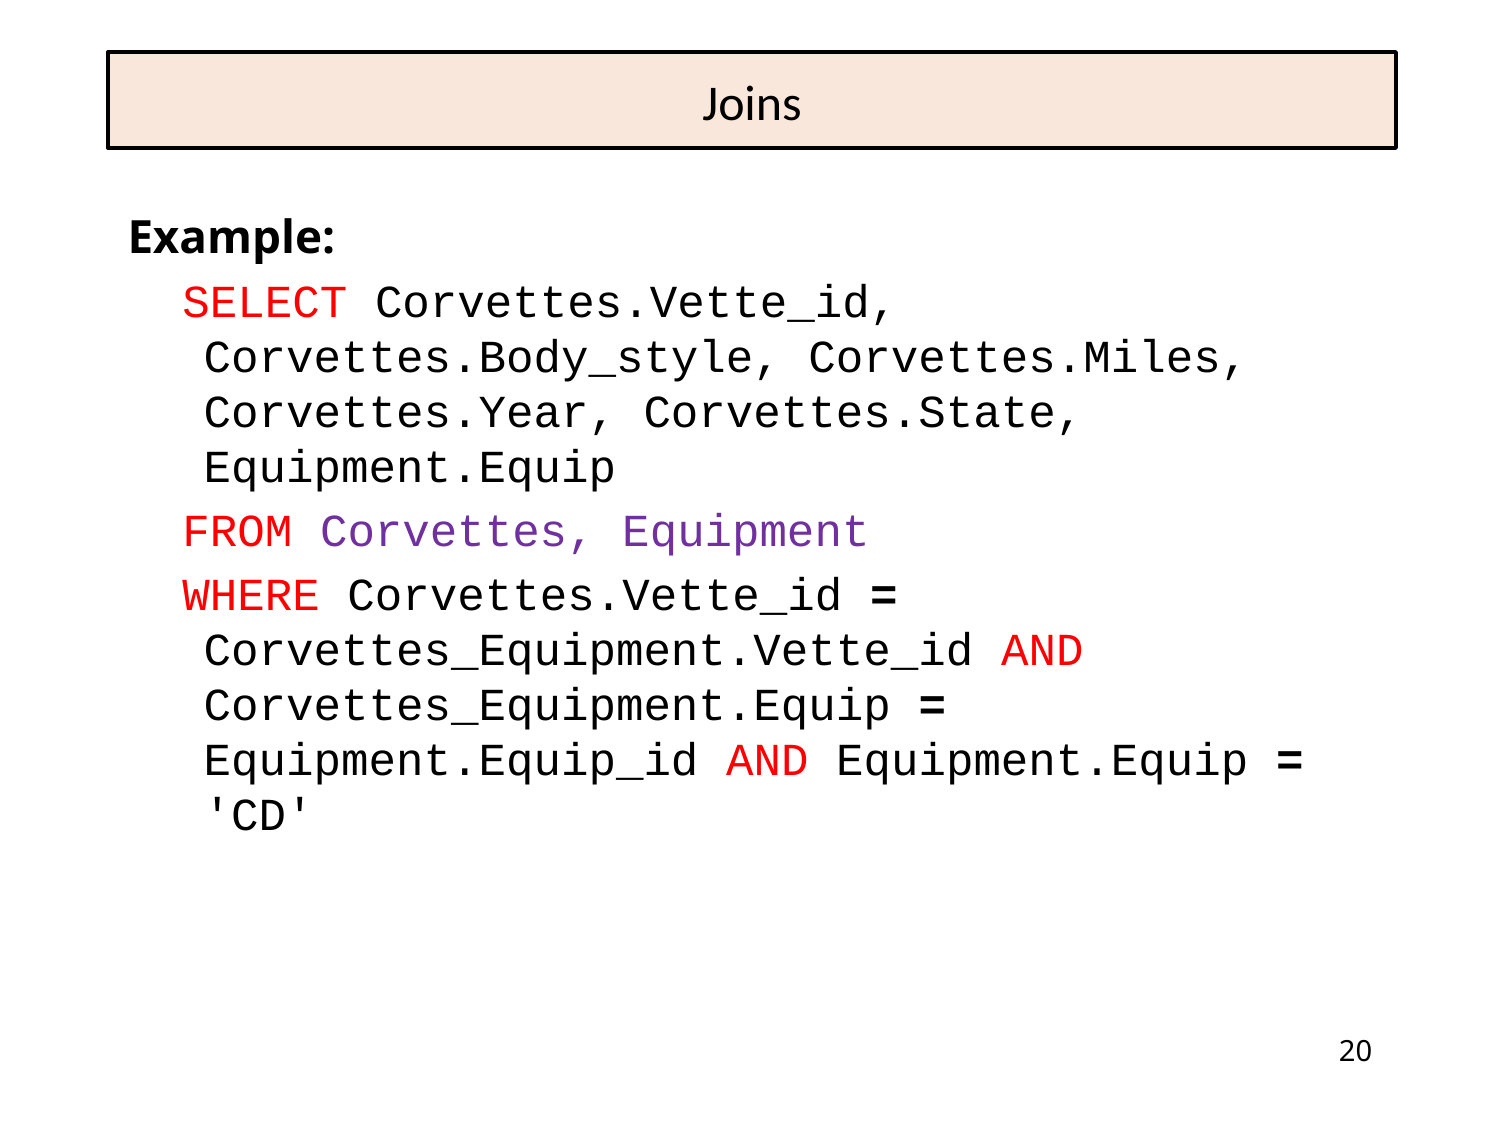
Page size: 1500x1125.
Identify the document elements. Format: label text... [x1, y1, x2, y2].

title Joins [106, 50, 1398, 150]
slide_number 20 [1074, 1025, 1388, 1100]
list Example: SELECT Corvettes.Vette_id, Corvettes.Body_style, Corvettes.Miles, Corvettes.Year, Corvettes.State, Equipment.Equip FROM Corvettes, Equipment WHERE Corvettes.Vette_id = Corvettes_Equipment.Vette_id AND Corvettes_Equipment.Equip = Equipment.Equip_id AND Equipment.Equip = 'CD' [112, 200, 1388, 950]
